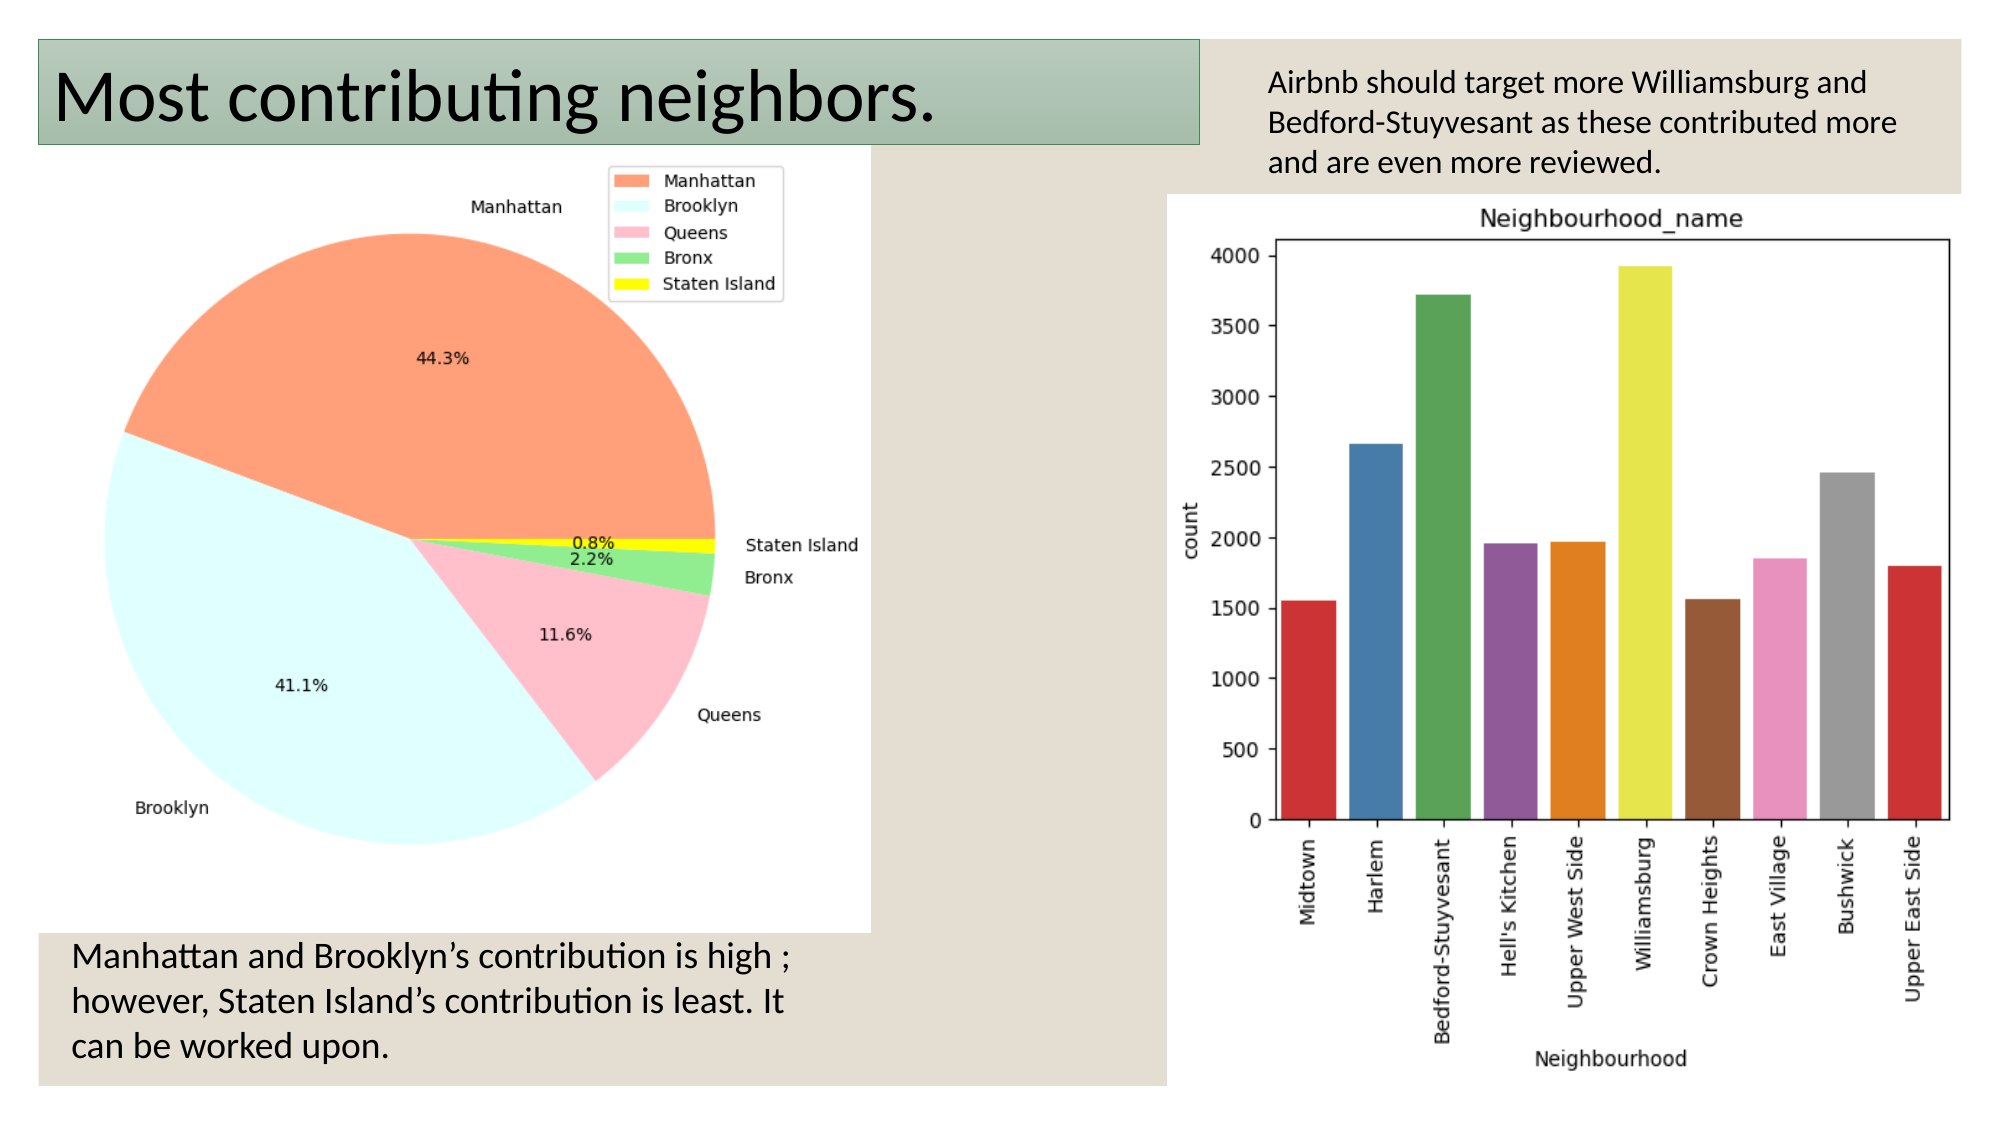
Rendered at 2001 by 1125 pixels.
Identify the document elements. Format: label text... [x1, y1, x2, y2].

text_box Manhattan and Brooklyn’s contribution is high ; however, Staten Island’s contribution is least. It can be worked upon. [56, 941, 833, 1074]
text_box Most contributing neighbors. [38, 39, 1200, 145]
picture [16, 145, 871, 933]
text_box Airbnb should target more Williamsburg and Bedford-Stuyvesant as these contributed more and are even more reviewed. [1253, 53, 1966, 188]
picture [1167, 194, 1962, 1086]
